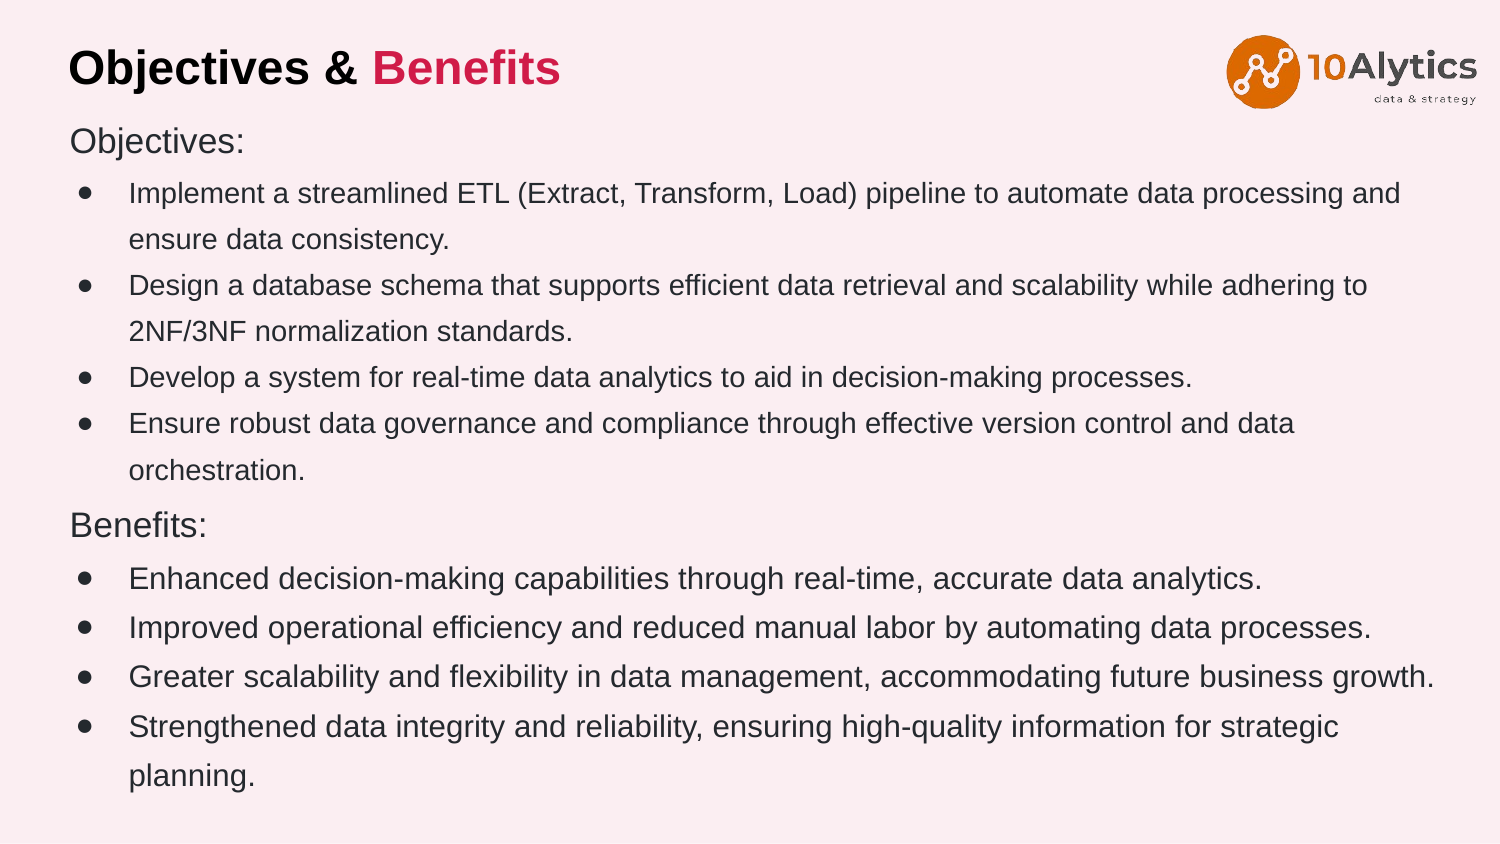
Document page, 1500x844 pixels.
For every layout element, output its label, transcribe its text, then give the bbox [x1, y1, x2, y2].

text_box Objectives: Implement a streamlined ETL (Extract, Transform, Load) pipeline to automate data processing and ensure data consistency. Design a database schema that supports efficient data retrieval and scalability while adhering to 2NF/3NF normalization standards. Develop a system for real-time data analytics to aid in decision-making processes. Ensure robust data governance and compliance through effective version control and data orchestration. Benefits: Enhanced decision-making capabilities through real-time, accurate data analytics. Improved operational efficiency and reduced manual labor by automating data processes. Greater scalability and flexibility in data management, accommodating future business growth. Strengthened data integrity and reliability, ensuring high-quality information for strategic planning. [53, 105, 1460, 632]
text_box Objectives & Benefits [66, 44, 1200, 102]
text_box [0, 0, 1500, 844]
picture [1205, 0, 1500, 140]
